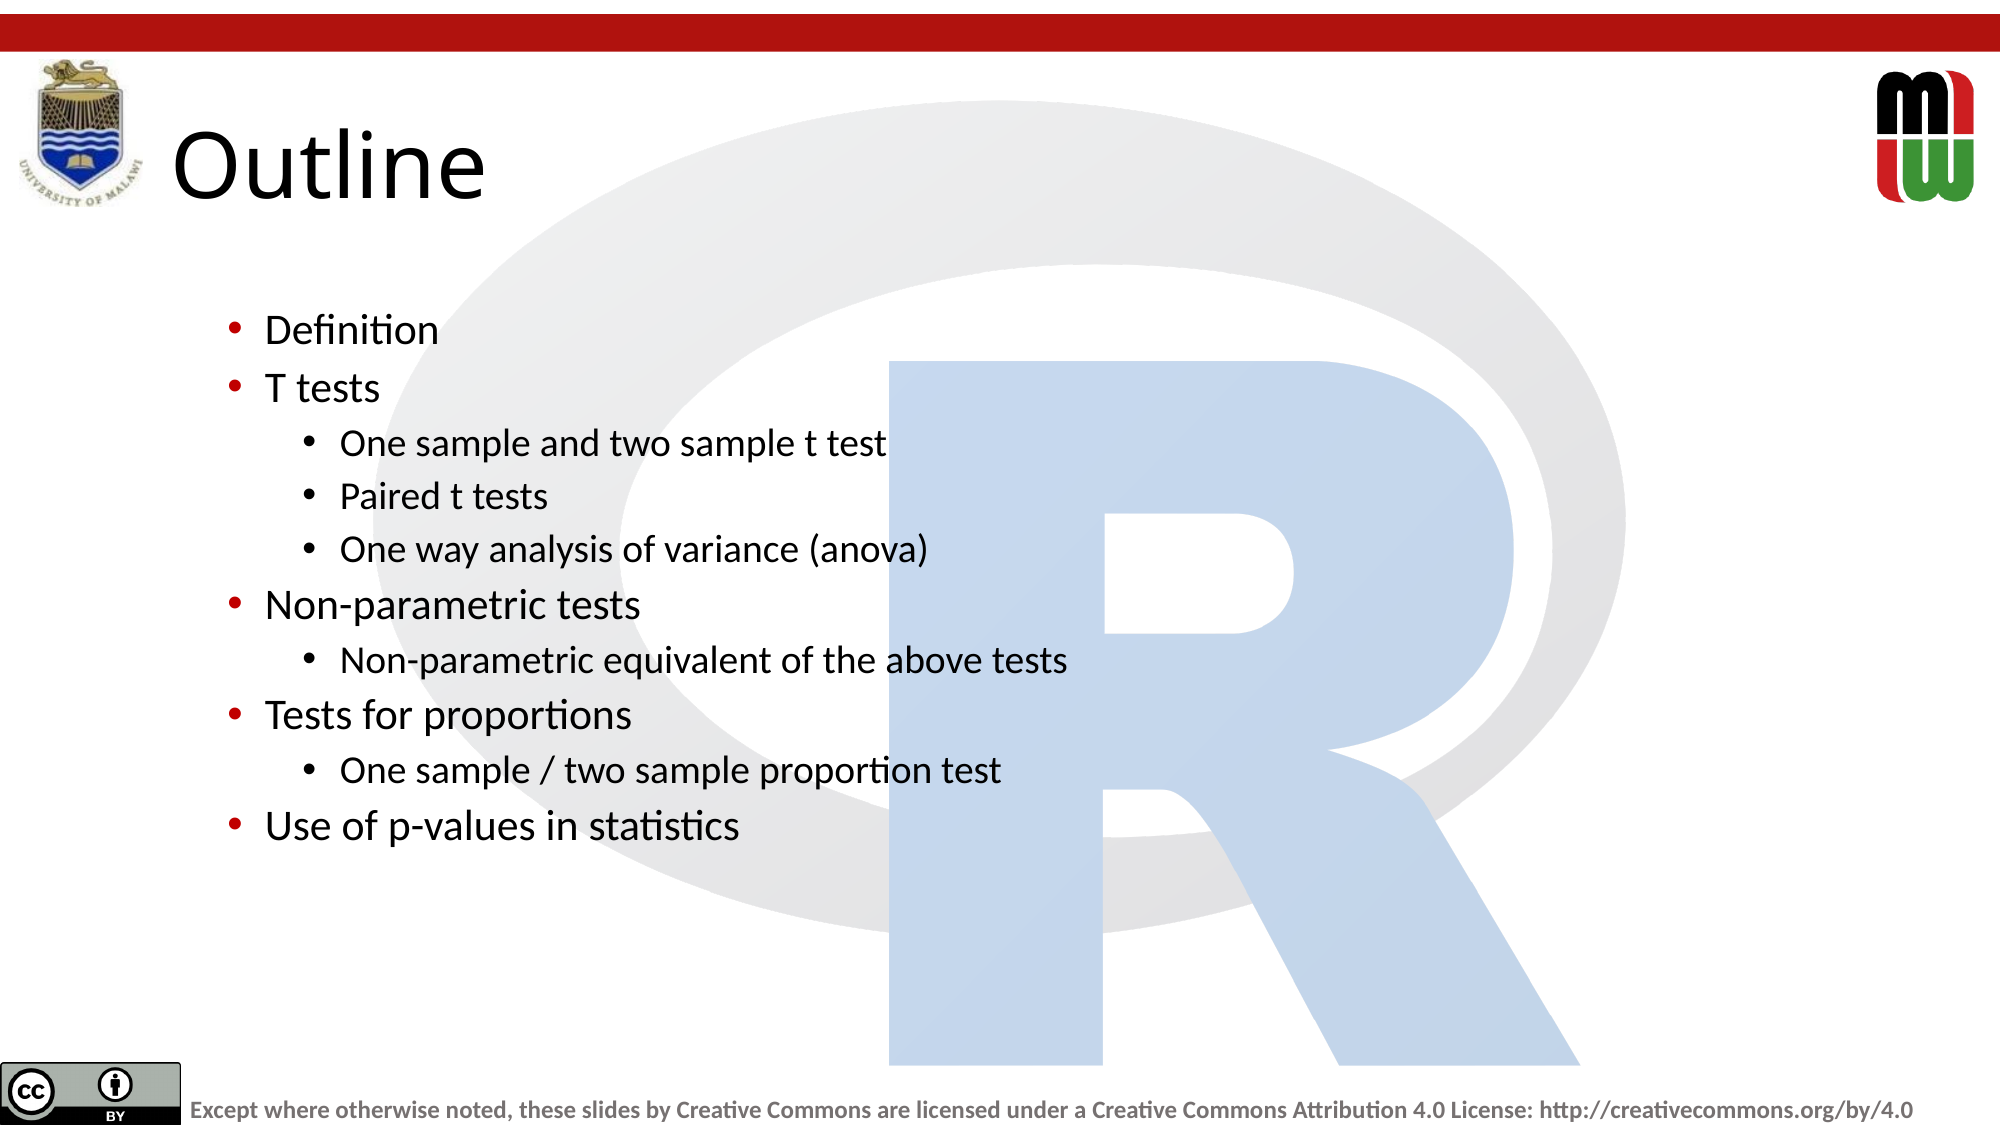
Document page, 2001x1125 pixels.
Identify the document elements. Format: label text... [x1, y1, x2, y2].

list Definition T tests One sample and two sample t test Paired t tests One way analysis of variance (anova) Non-parametric tests Non-parametric equivalent of the above tests Tests for proportions One sample / two sample proportion test Use of p-values in statistics [137, 299, 1863, 1066]
picture [19, 59, 143, 207]
title Outline [155, 59, 1851, 278]
picture [0, 1062, 181, 1125]
